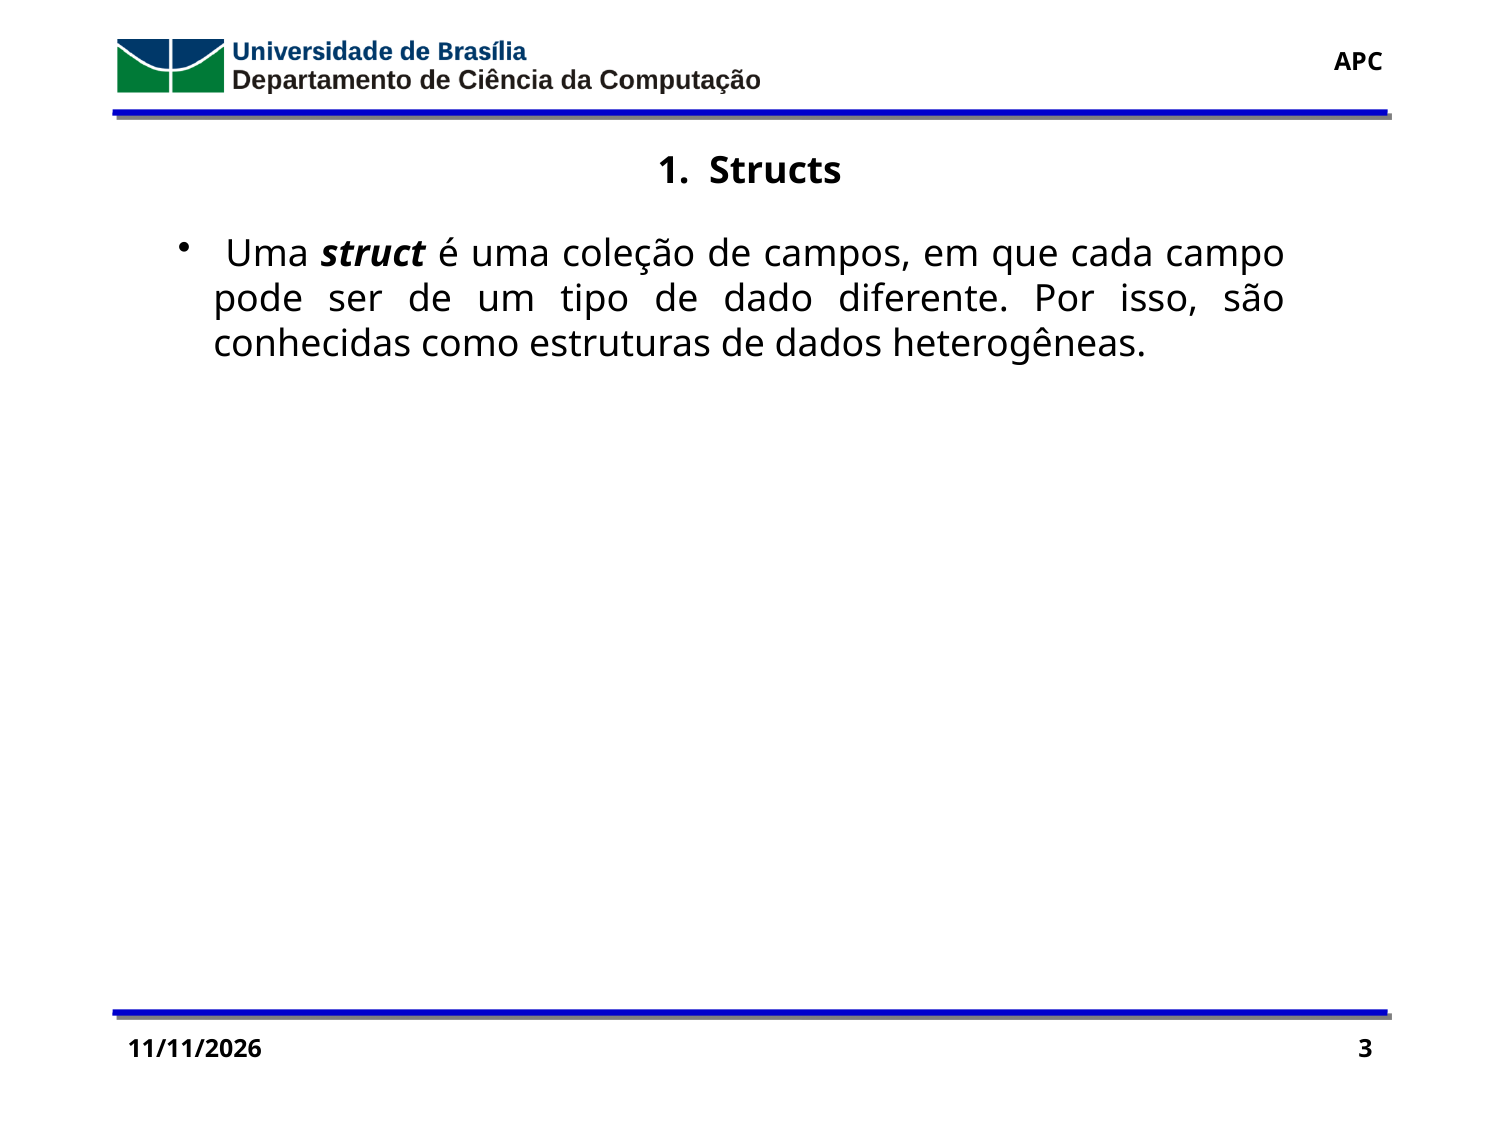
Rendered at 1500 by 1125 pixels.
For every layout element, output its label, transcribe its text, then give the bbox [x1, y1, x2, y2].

text_box Uma struct é uma coleção de campos, em que cada campo pode ser de um tipo de dado diferente. Por isso, são conhecidas como estruturas de dados heterogêneas. [163, 221, 1301, 371]
slide_number 3 [1074, 1024, 1388, 1101]
text_box 1. Structs [112, 138, 1388, 198]
picture [117, 39, 760, 94]
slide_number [112, 1024, 426, 1101]
